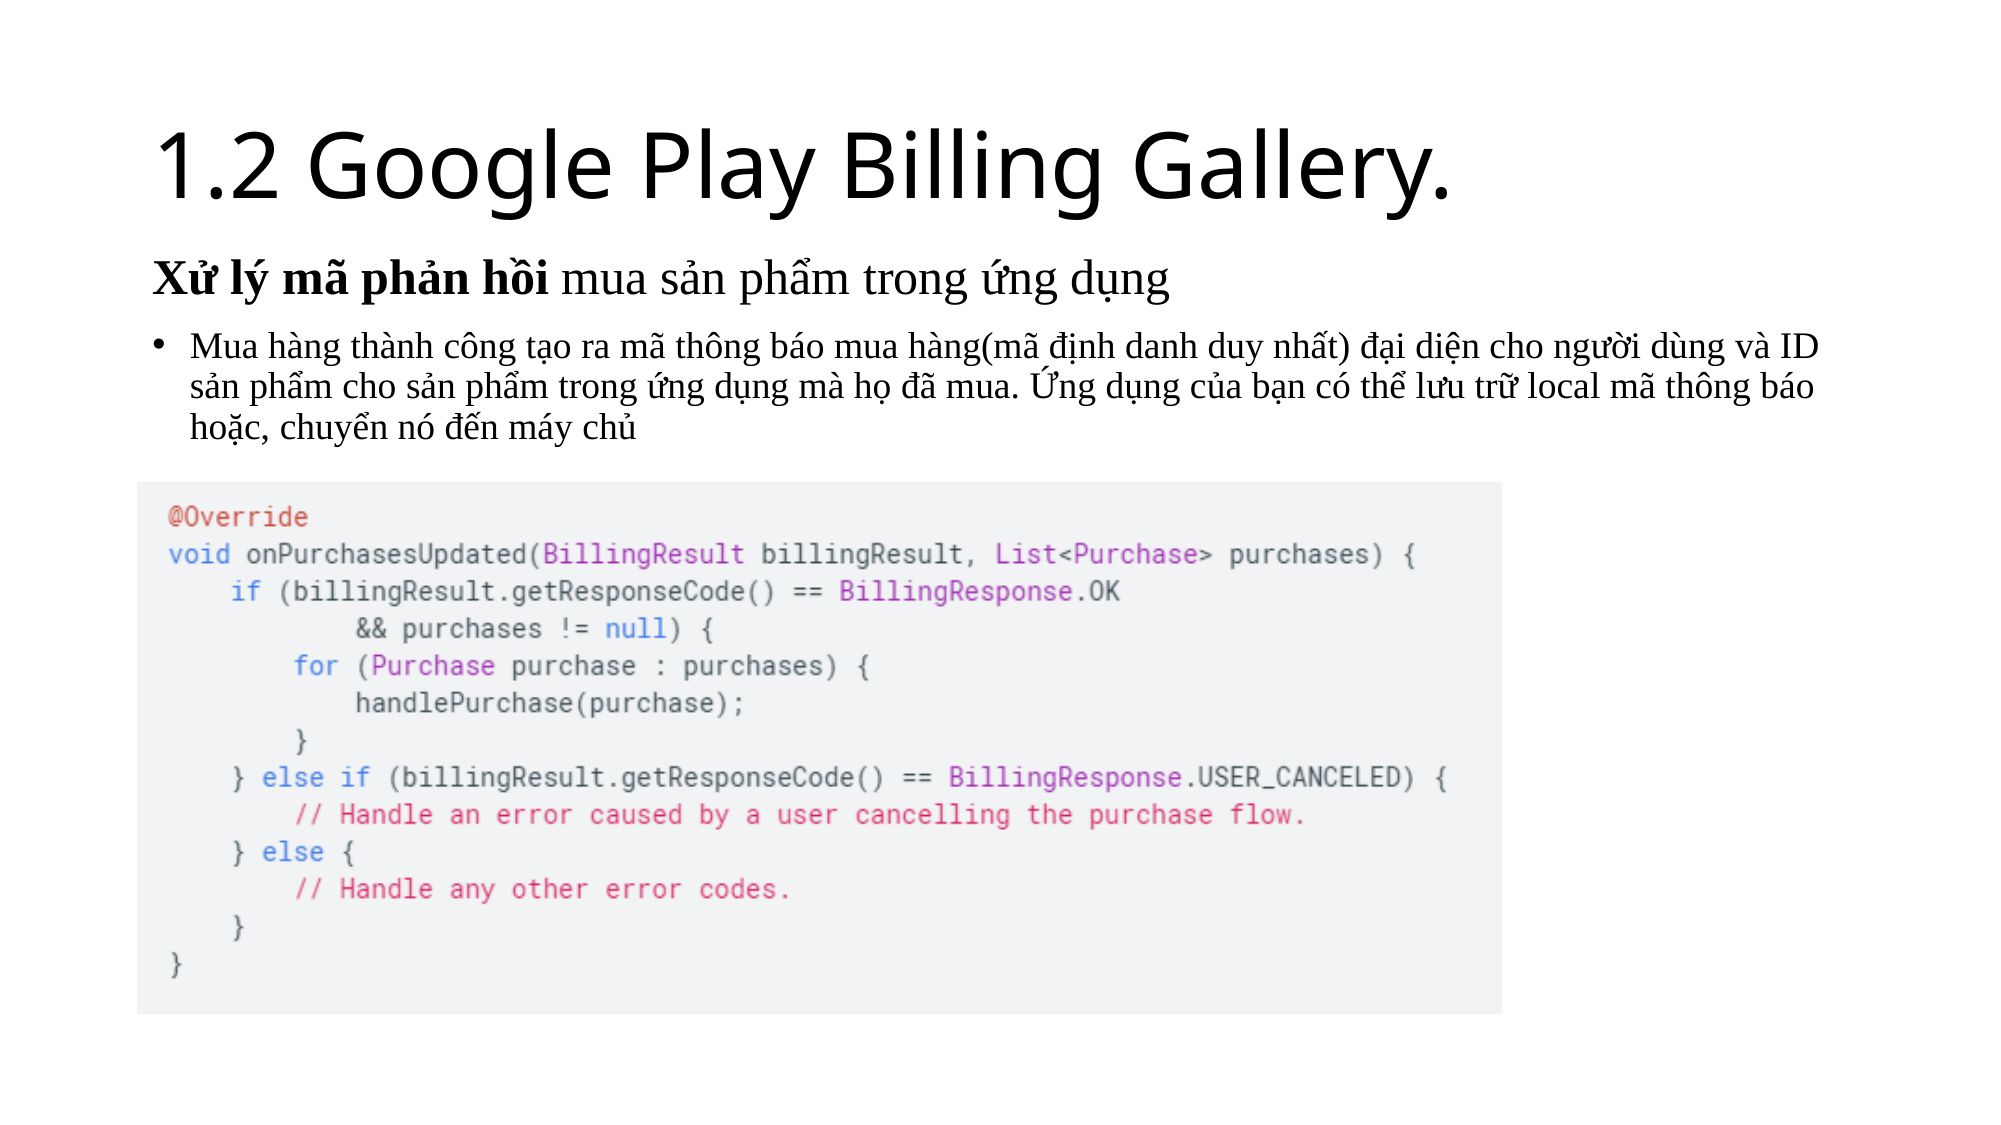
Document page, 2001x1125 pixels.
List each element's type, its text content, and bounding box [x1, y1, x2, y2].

picture [137, 482, 1502, 1014]
title 1.2 Google Play Billing Gallery. [137, 59, 1863, 243]
list Xử lý mã phản hồi mua sản phẩm trong ứng dụng Mua hàng thành công tạo ra mã thông báo mua hàng(mã định danh duy nhất) đại diện cho người dùng và ID sản phẩm cho sản phẩm trong ứng dụng mà họ đã mua. Ứng dụng của bạn có thể lưu trữ local mã thông báo hoặc, chuyển nó đến máy chủ [137, 243, 1863, 1014]
